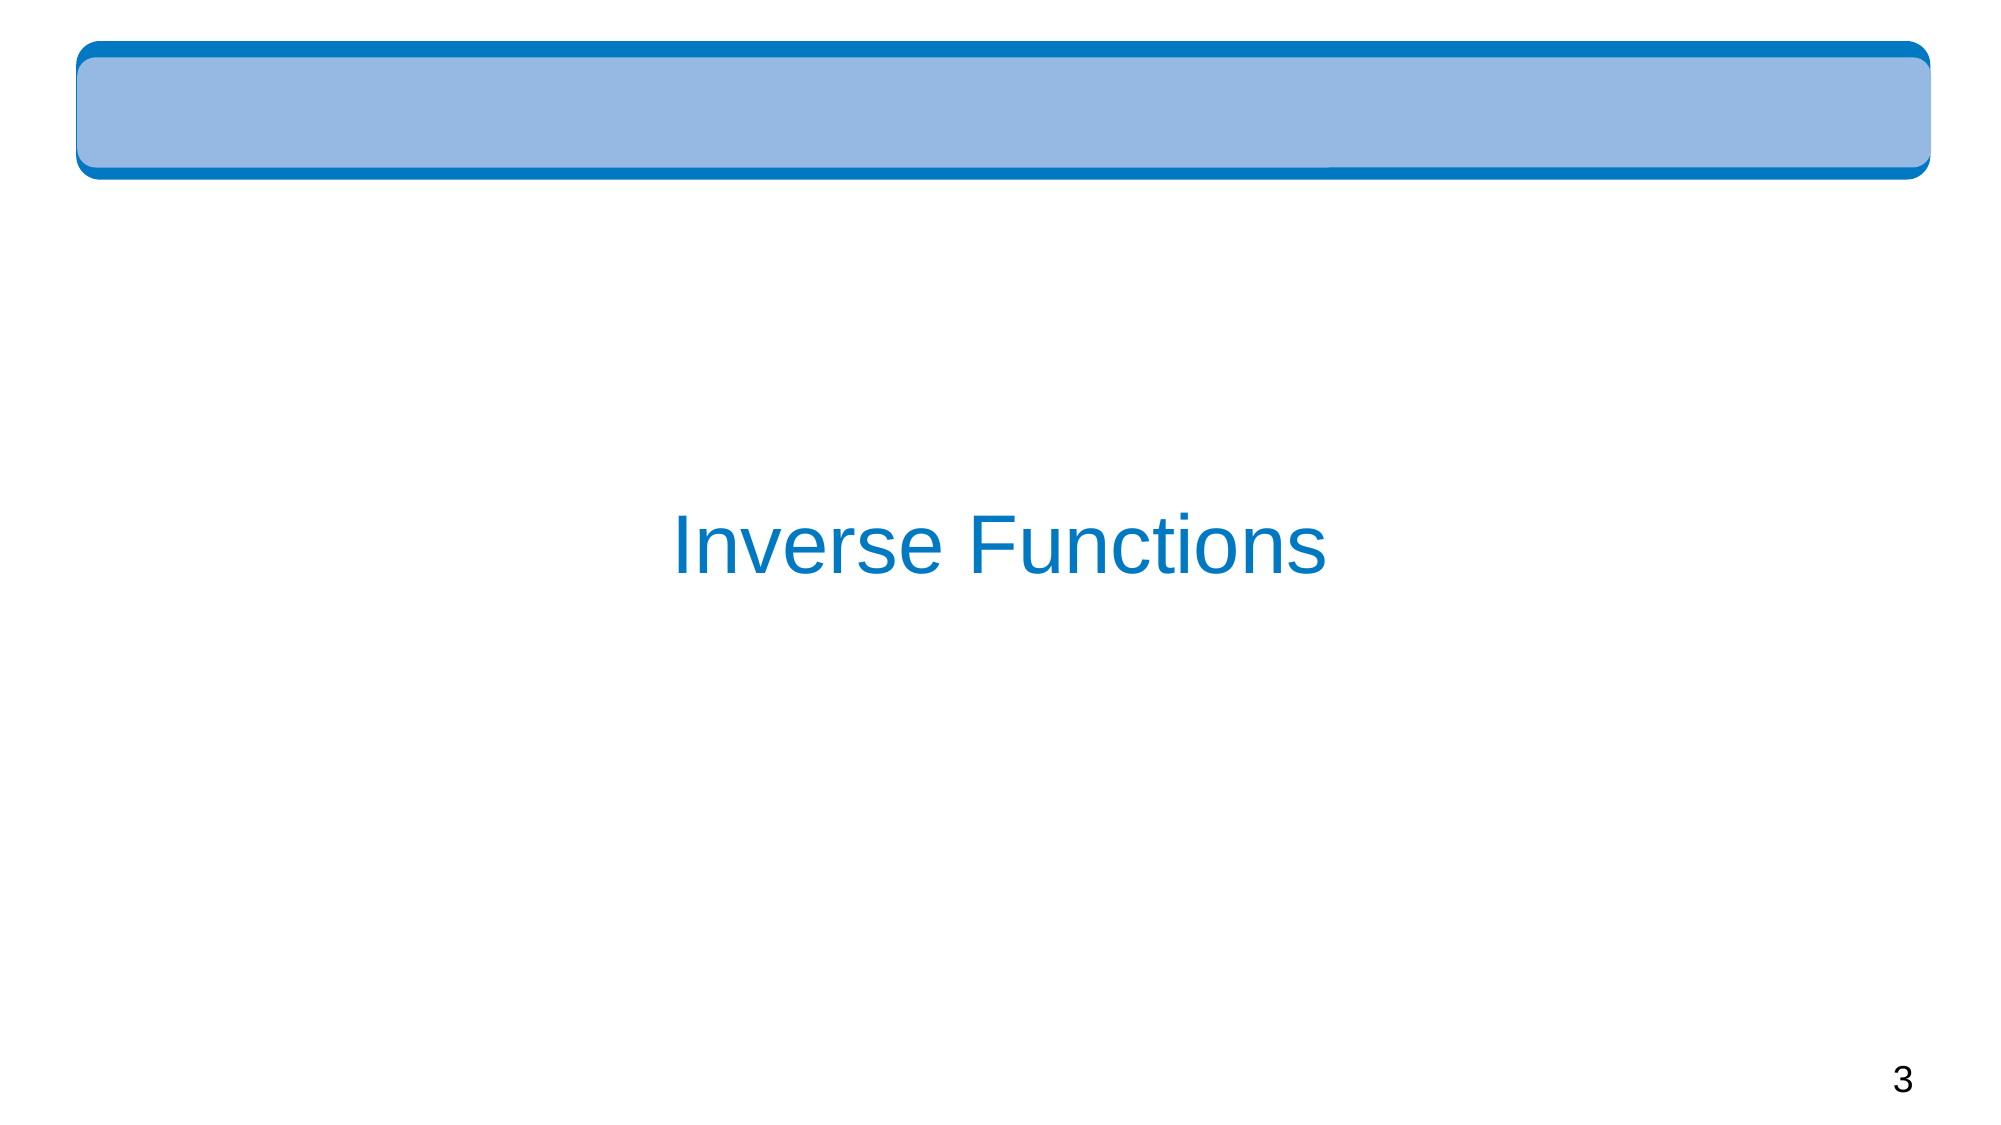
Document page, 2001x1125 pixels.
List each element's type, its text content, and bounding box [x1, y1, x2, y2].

title Inverse Functions [137, 502, 1863, 687]
